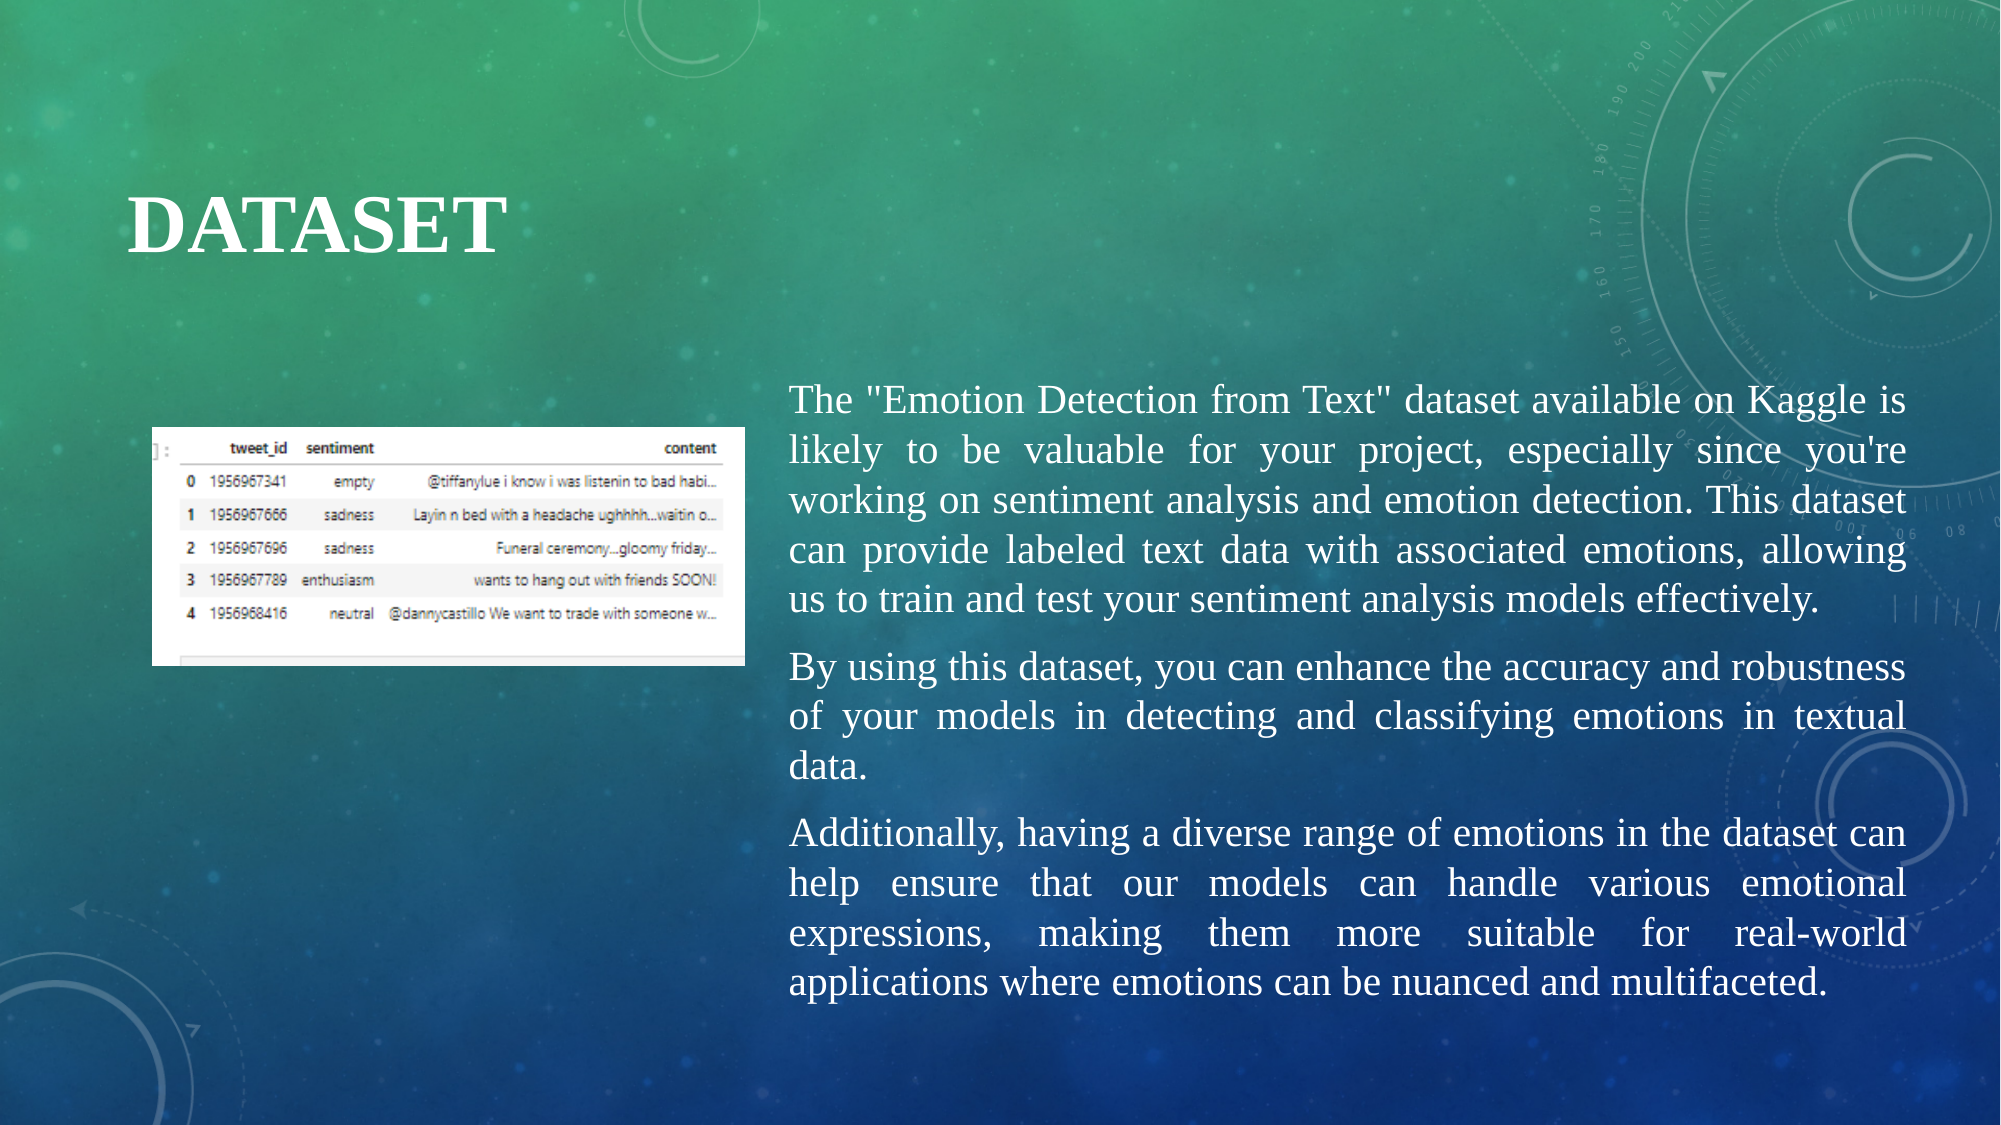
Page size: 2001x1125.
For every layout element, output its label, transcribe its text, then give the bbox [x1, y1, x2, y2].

list The "Emotion Detection from Text" dataset available on Kaggle is likely to be valuable for your project, especially since you're working on sentiment analysis and emotion detection. This dataset can provide labeled text data with associated emotions, allowing us to train and test your sentiment analysis models effectively. By using this dataset, you can enhance the accuracy and robustness of your models in detecting and classifying emotions in textual data. Additionally, having a diverse range of emotions in the dataset can help ensure that our models can handle various emotional expressions, making them more suitable for real-world applications where emotions can be nuanced and multifaceted. [773, 351, 1924, 1025]
title DATASET [112, 99, 1775, 339]
picture [0, 0, 2001, 1125]
